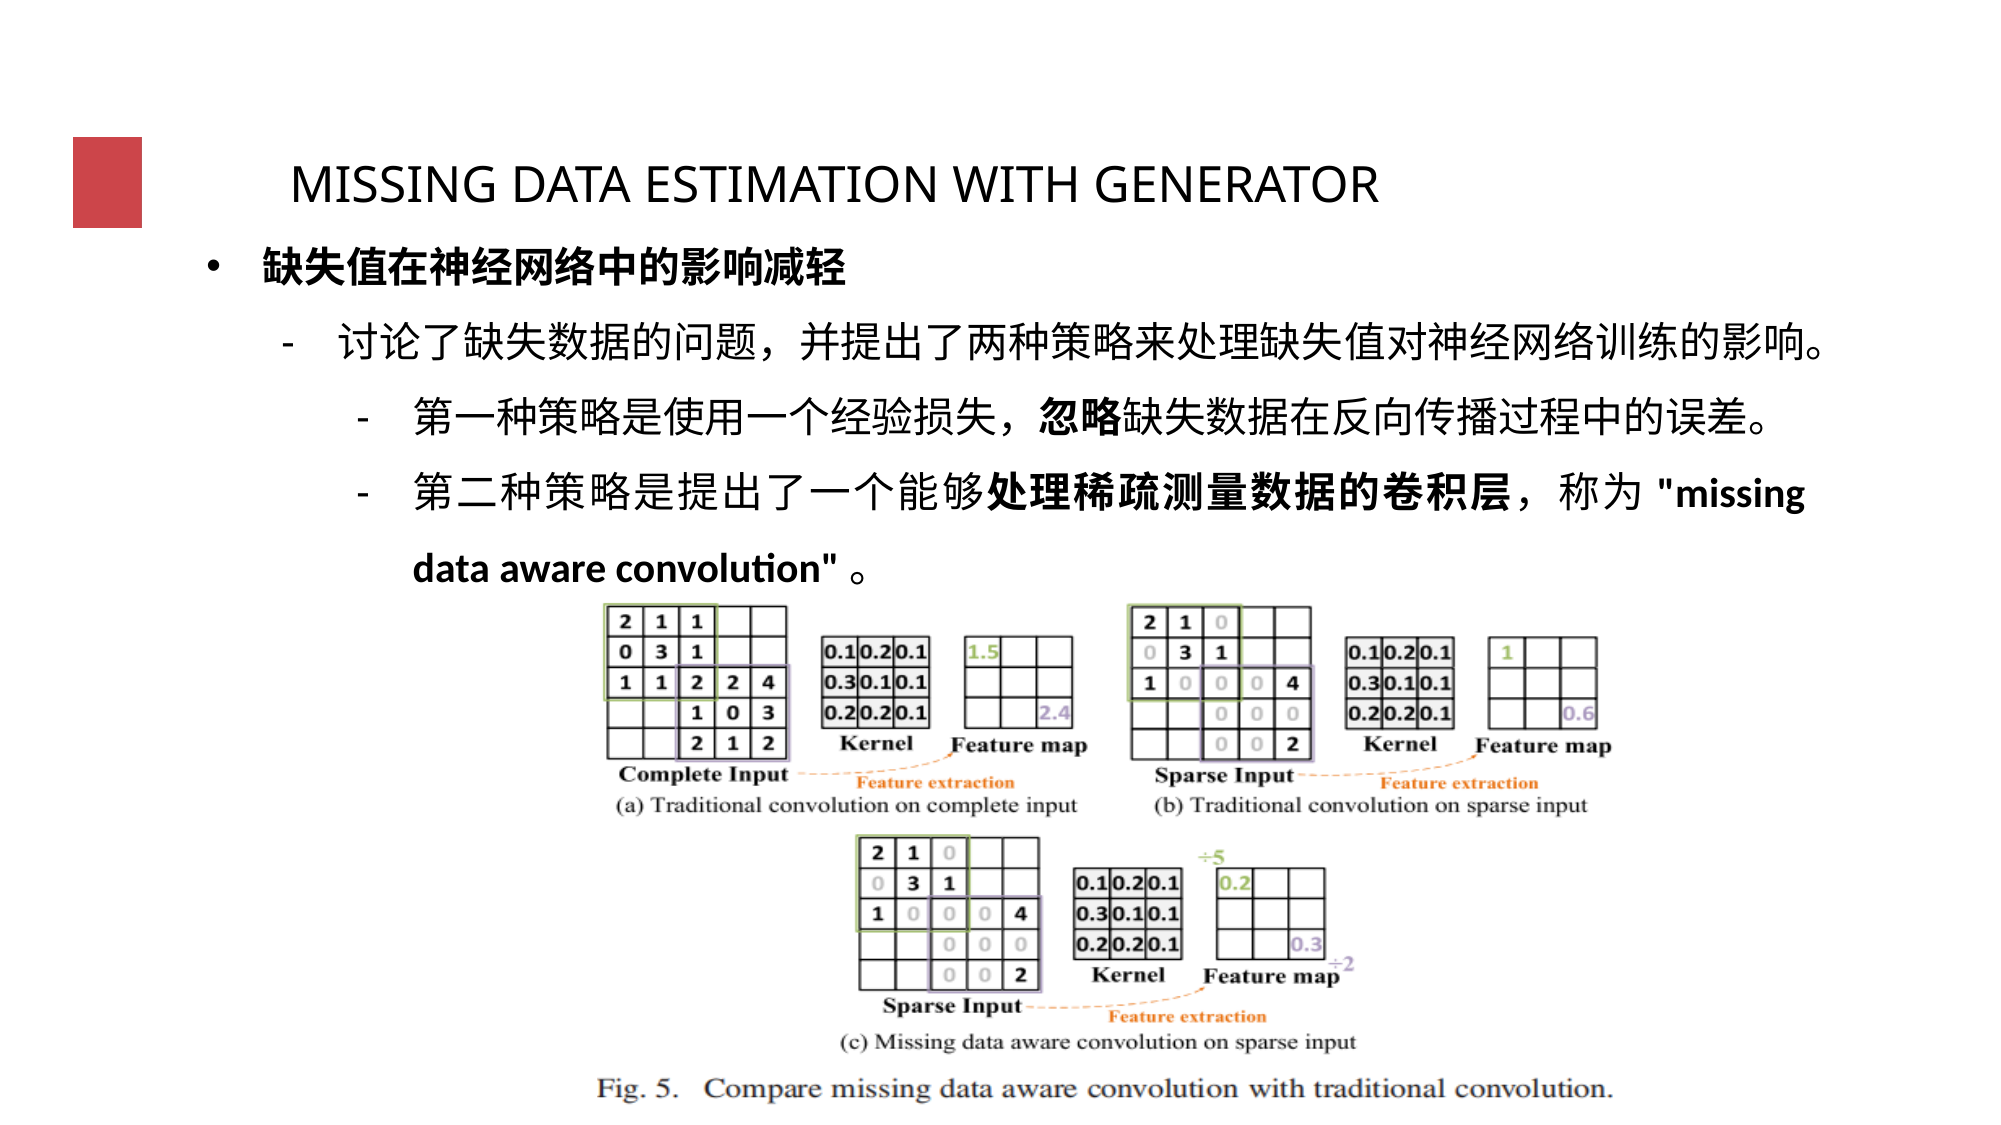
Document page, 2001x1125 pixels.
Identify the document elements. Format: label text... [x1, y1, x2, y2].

text_box MISSING DATA ESTIMATION WITH GENERATOR [274, 144, 1409, 208]
picture [596, 595, 1661, 1114]
picture [72, 136, 144, 229]
text_box 缺失值在神经网络中的影响减轻 讨论了缺失数据的问题，并提出了两种策略来处理缺失值对神经网络训练的影响。 第一种策略是使用一个经验损失，忽略缺失数据在反向传播过程中的误差。 第二种策略是提出了一个能够处理稀疏测量数据的卷积层，称为"missing data aware convolution"。 [191, 208, 1821, 1031]
